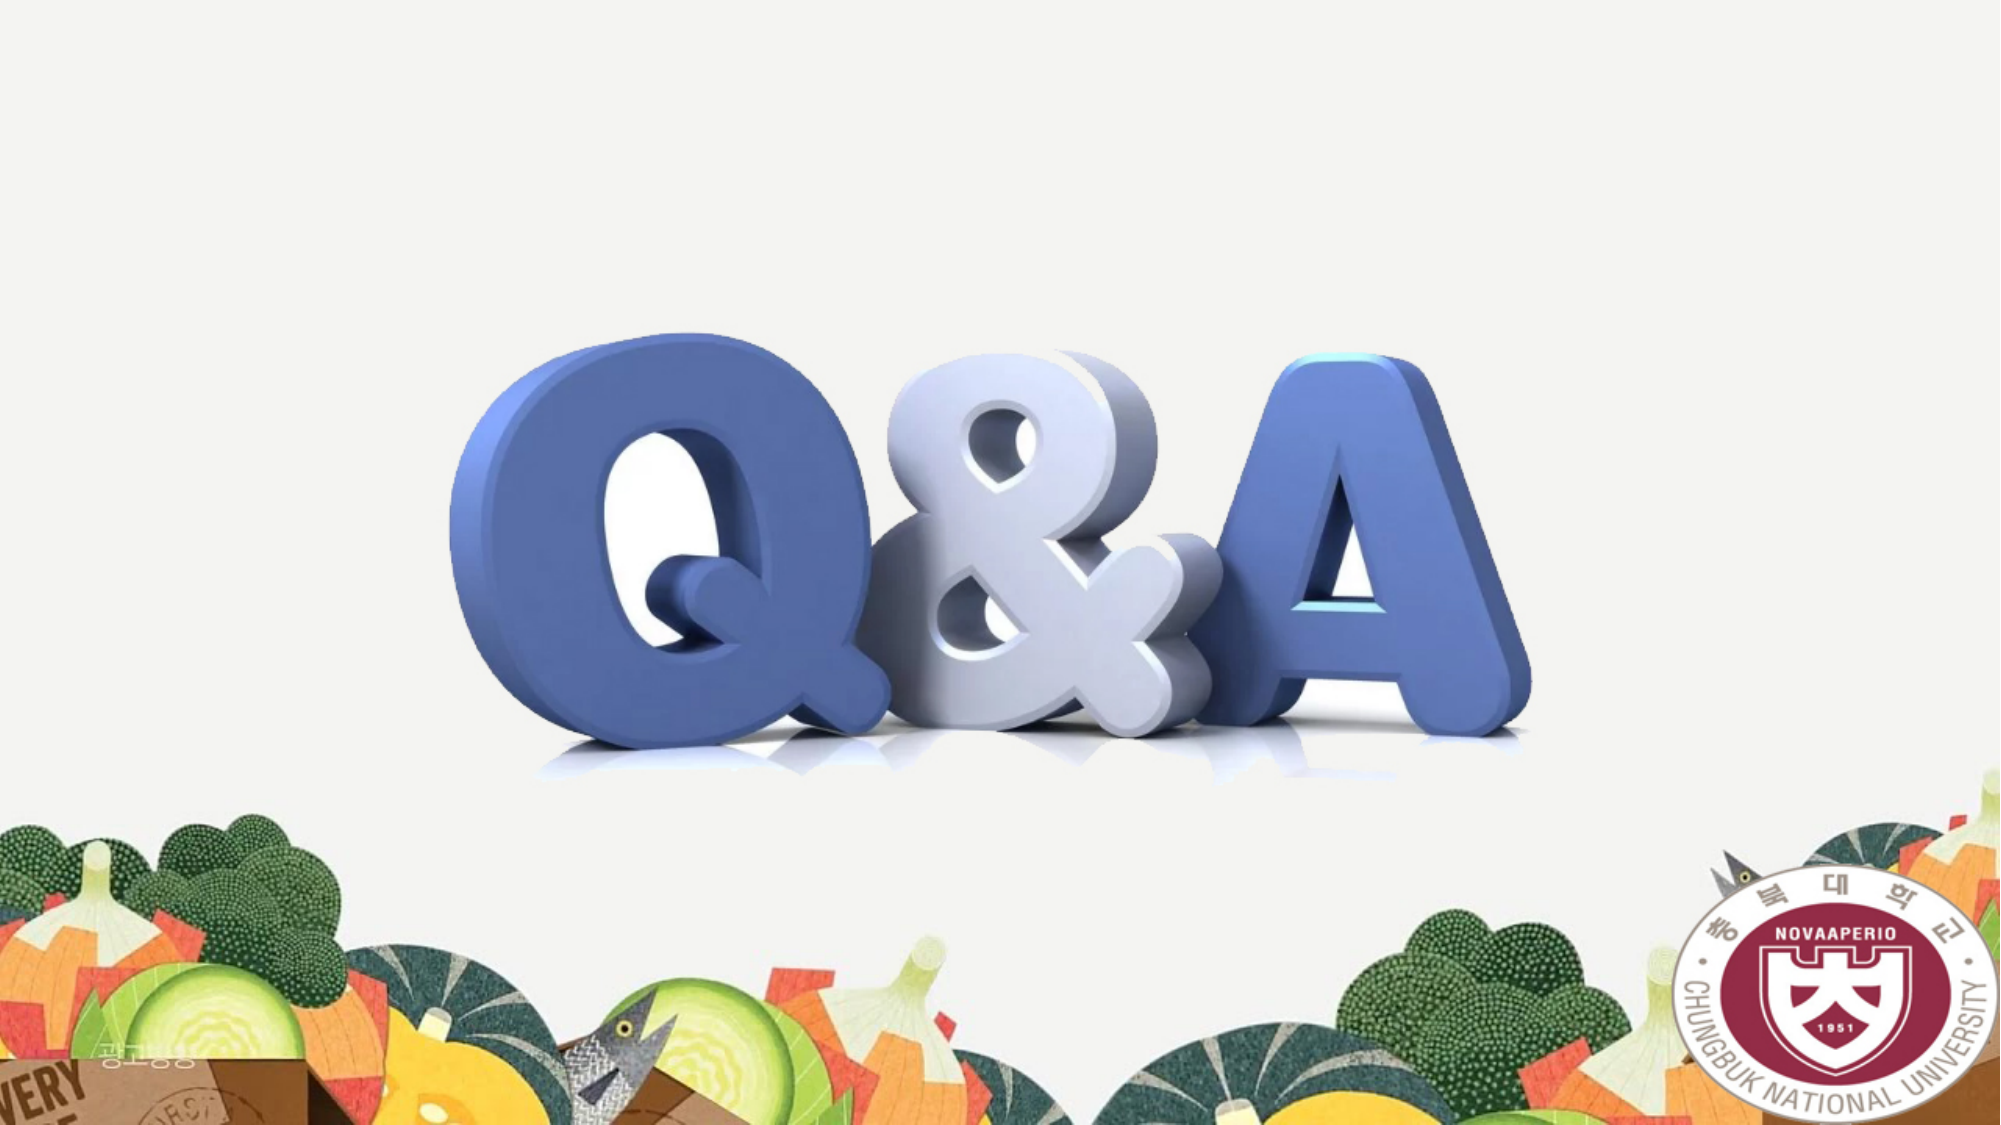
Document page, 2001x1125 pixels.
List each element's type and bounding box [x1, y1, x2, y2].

list [0, 0, 2000, 1125]
